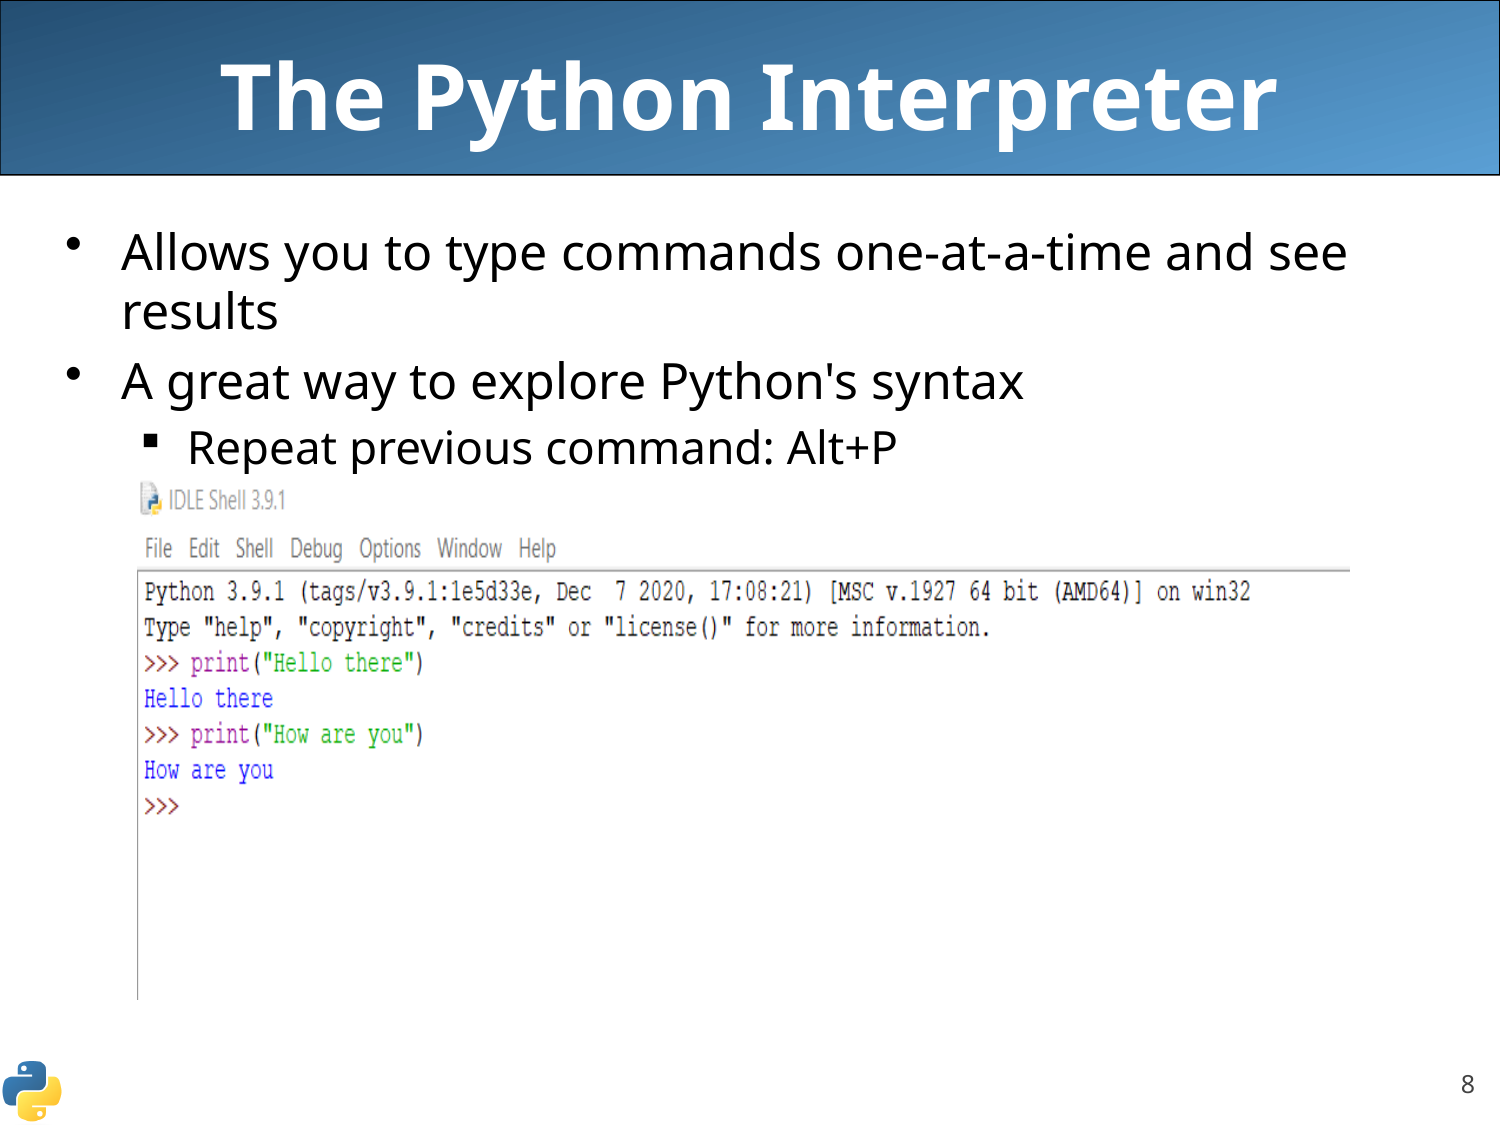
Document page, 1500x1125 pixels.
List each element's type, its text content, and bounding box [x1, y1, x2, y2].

title The Python Interpreter [74, 0, 1426, 188]
list Allows you to type commands one-at-a-time and see results A great way to explore Python's syntax Repeat previous command: Alt+P [49, 212, 1476, 1026]
picture [137, 474, 1351, 1001]
picture [0, 1055, 63, 1125]
